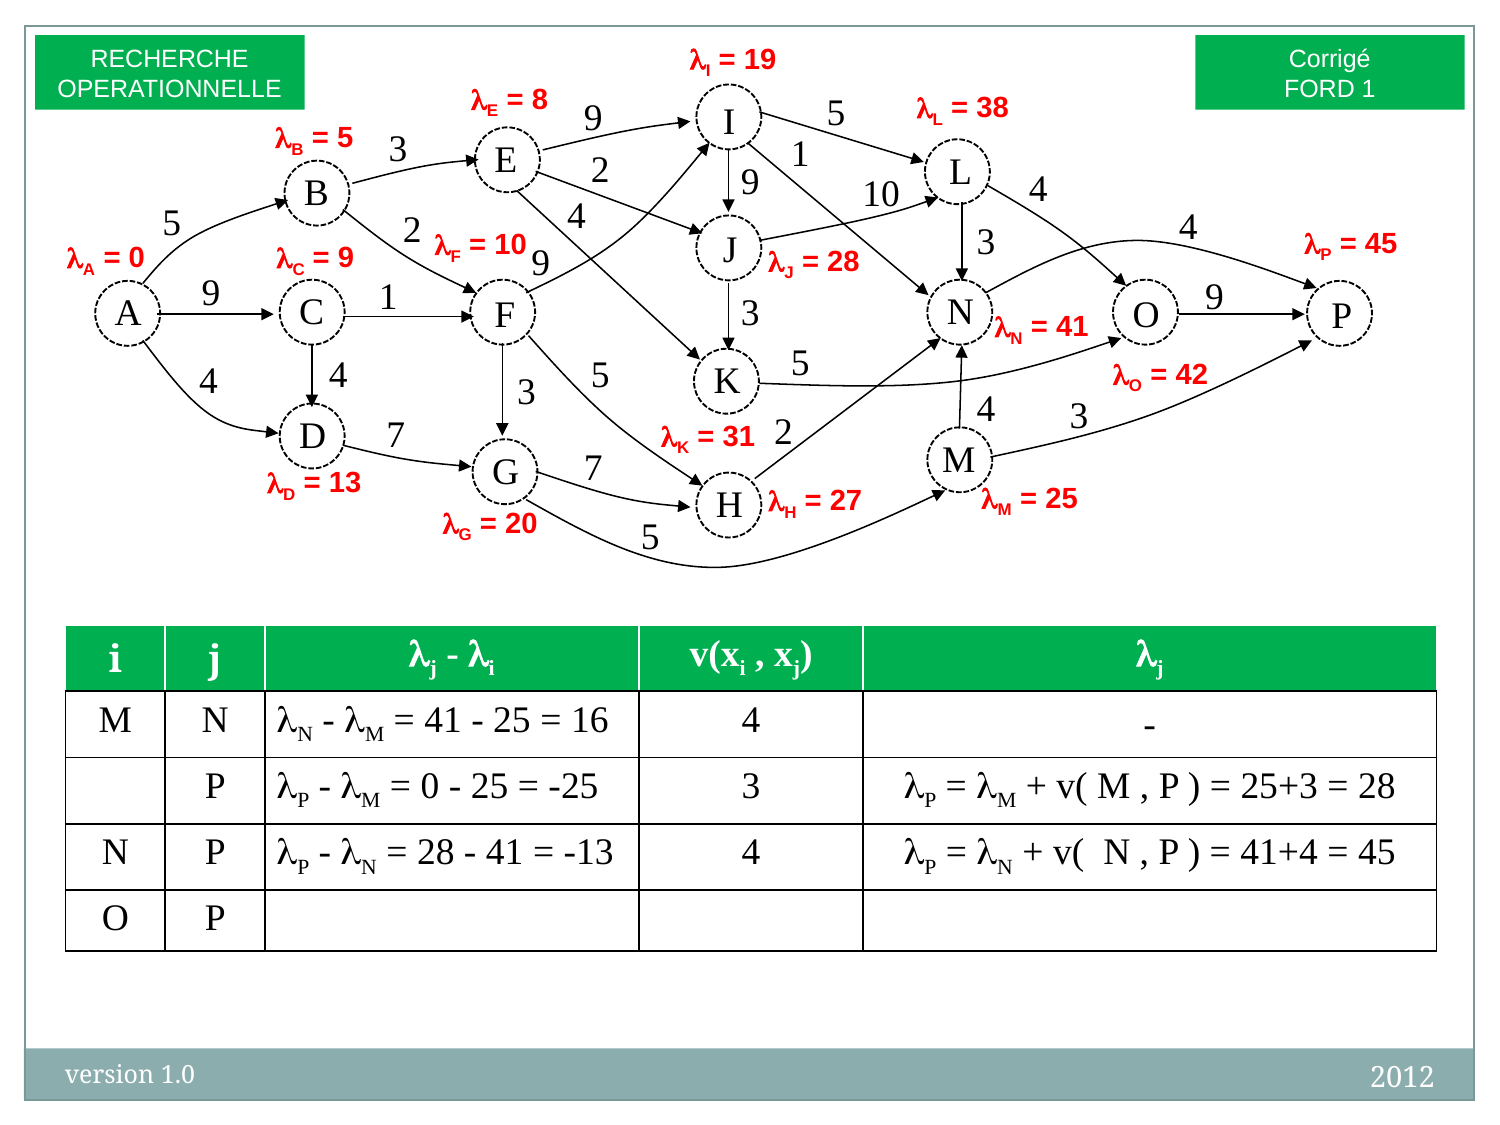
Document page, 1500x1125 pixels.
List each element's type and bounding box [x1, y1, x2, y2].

table_cell [66, 825, 164, 889]
table_cell [166, 758, 264, 823]
table_header [66, 626, 164, 690]
table_cell [266, 692, 638, 757]
table_cell [266, 758, 638, 823]
table_cell [864, 758, 1436, 823]
text_box [35, 35, 305, 110]
table_cell [864, 891, 1436, 950]
table_cell [66, 692, 164, 757]
text_box [45, 32, 1389, 569]
text_box [1290, 217, 1412, 272]
text_box [1195, 35, 1465, 110]
table_cell [166, 692, 264, 757]
table_cell [640, 692, 862, 757]
table_cell [66, 758, 164, 823]
table_header [166, 626, 264, 690]
table_cell [266, 891, 638, 950]
table_cell [640, 758, 862, 823]
table_cell [266, 825, 638, 889]
table_header [640, 626, 862, 690]
table_header [864, 626, 1436, 690]
table_cell [864, 692, 1436, 757]
table_cell [864, 825, 1436, 889]
table_cell [640, 891, 862, 950]
text_box [902, 81, 1024, 136]
table_cell [640, 825, 862, 889]
table_cell [166, 891, 264, 950]
footer [50, 1051, 638, 1112]
slide_number [950, 1050, 1450, 1111]
table_cell [66, 891, 164, 950]
table_header [266, 626, 638, 690]
table_cell [166, 825, 264, 889]
